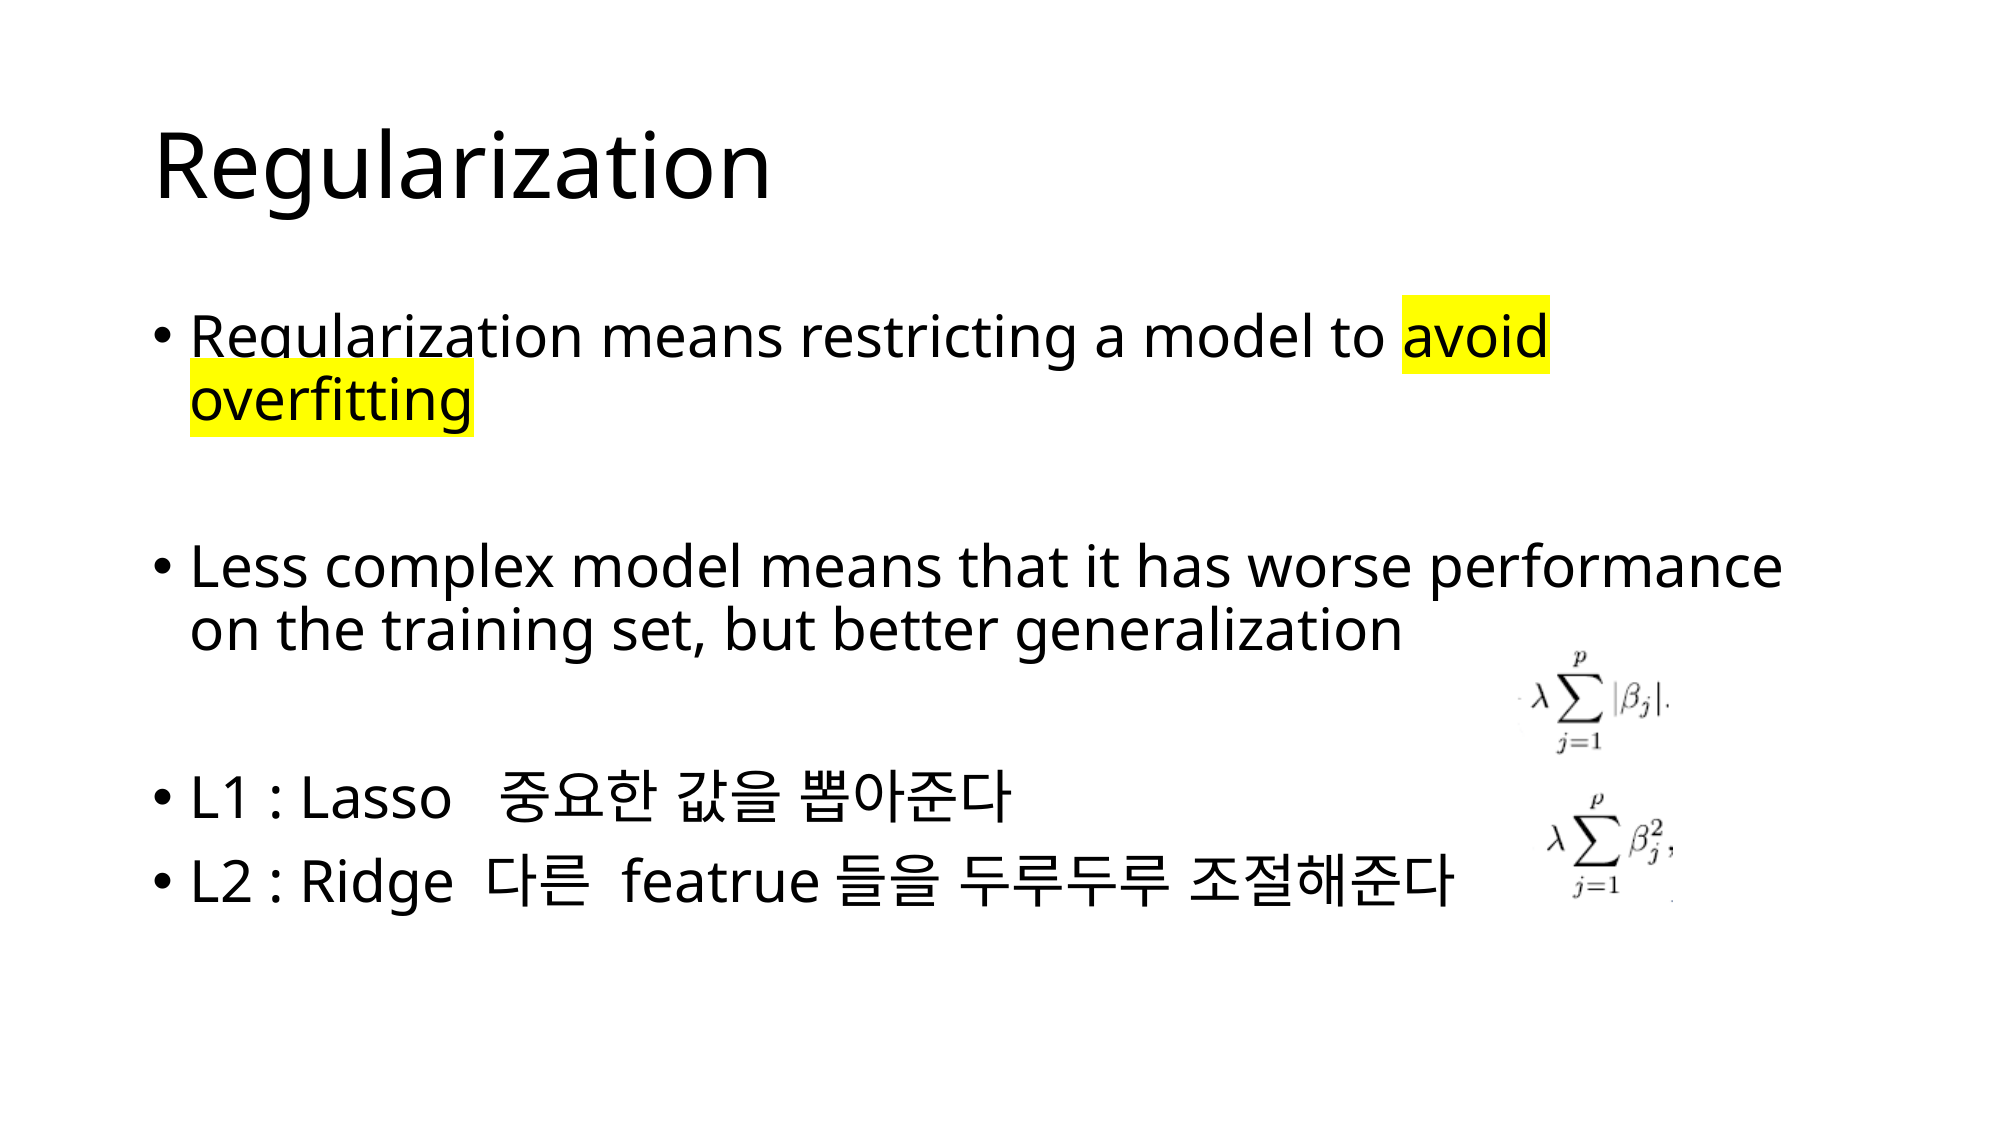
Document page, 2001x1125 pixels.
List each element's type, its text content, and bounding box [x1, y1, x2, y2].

list Regularization means restricting a model to avoid overfitting Less complex model means that it has worse performance on the training set, but better generalization L1 : Lasso 중요한 값을 뽑아준다 L2 : Ridge 다른 featrue들을 두루두루 조절해준다 [137, 299, 1863, 1014]
title Regularization [137, 59, 1863, 278]
picture [1498, 629, 1697, 911]
